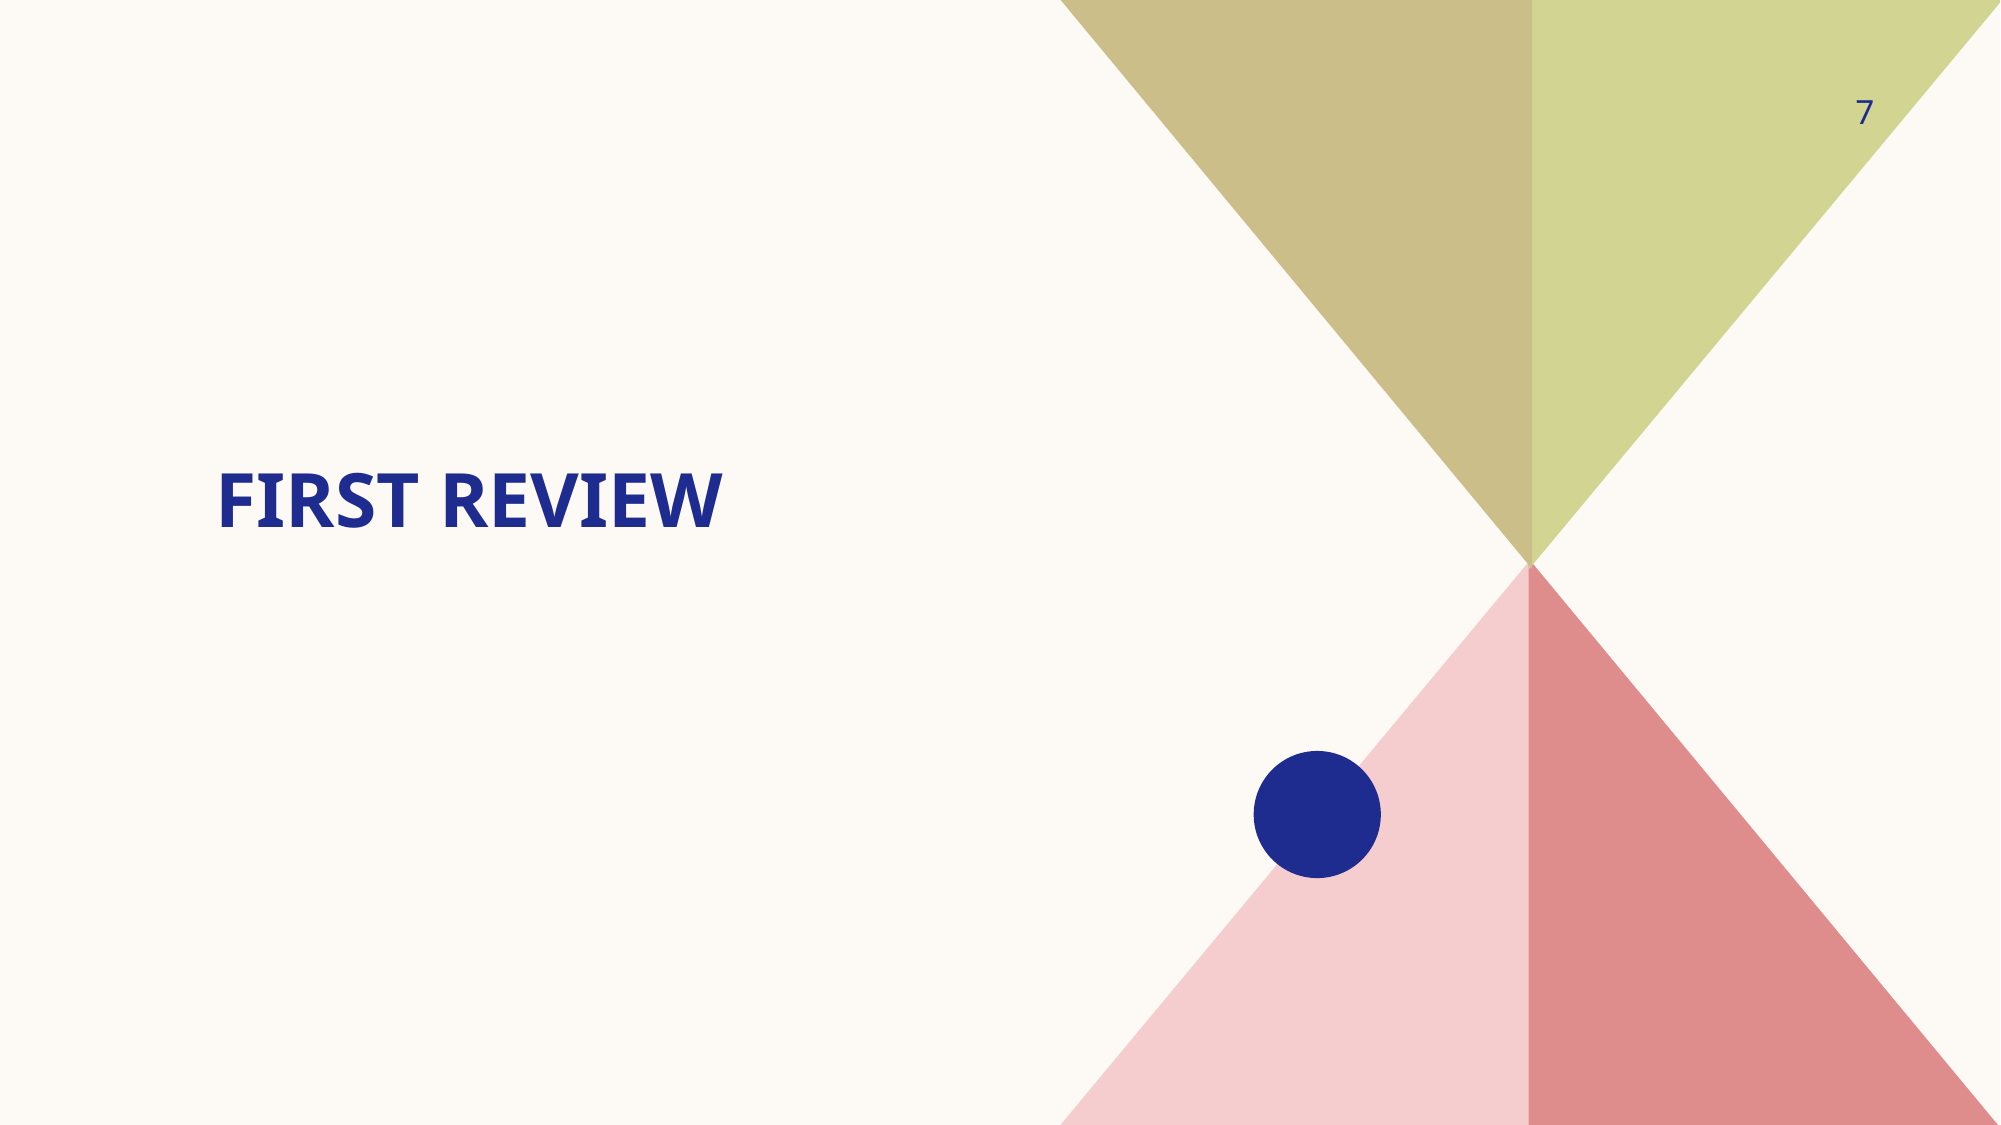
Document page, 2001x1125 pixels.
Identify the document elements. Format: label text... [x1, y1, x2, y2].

list FIRST REVIEW [200, 257, 1281, 784]
slide_number 7 [1699, 75, 1875, 153]
